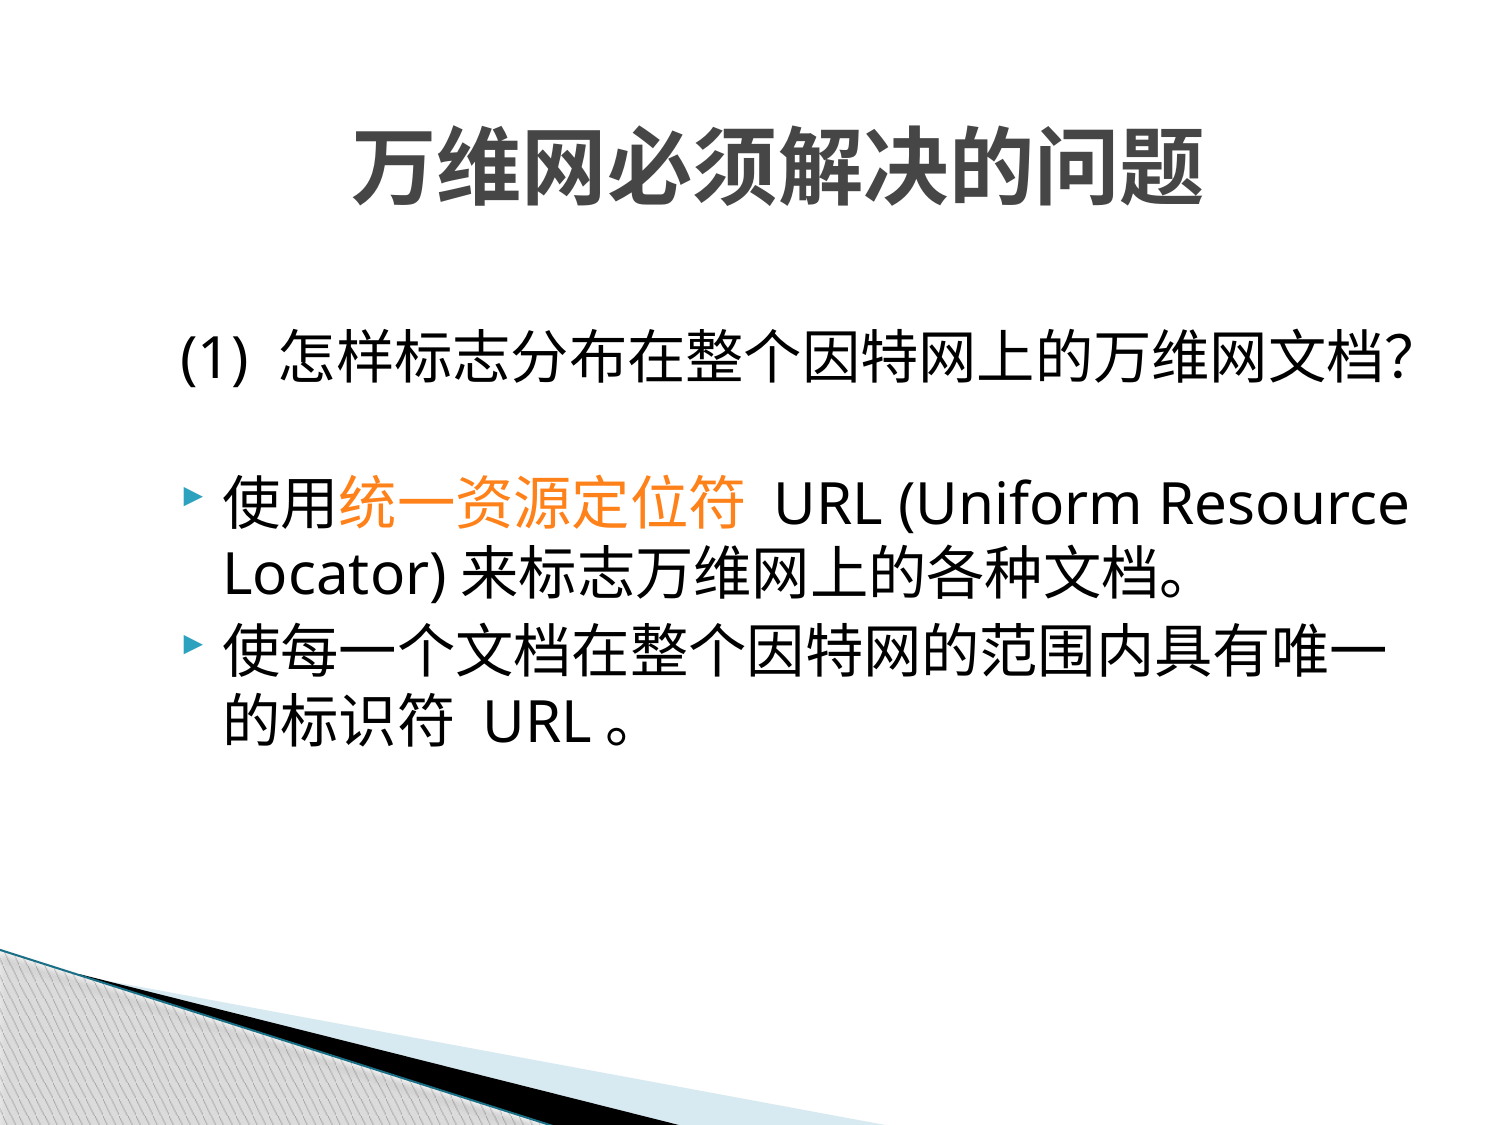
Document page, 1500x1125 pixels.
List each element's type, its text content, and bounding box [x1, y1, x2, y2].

title 万维网必须解决的问题 [212, 90, 1365, 240]
list (1) 怎样标志分布在整个因特网上的万维网文档？ 使用统一资源定位符 URL (Uniform Resource Locator)来标志万维网上的各种文档。 使每一个文档在整个因特网的范围内具有唯一的标识符 URL。 [147, 312, 1436, 988]
